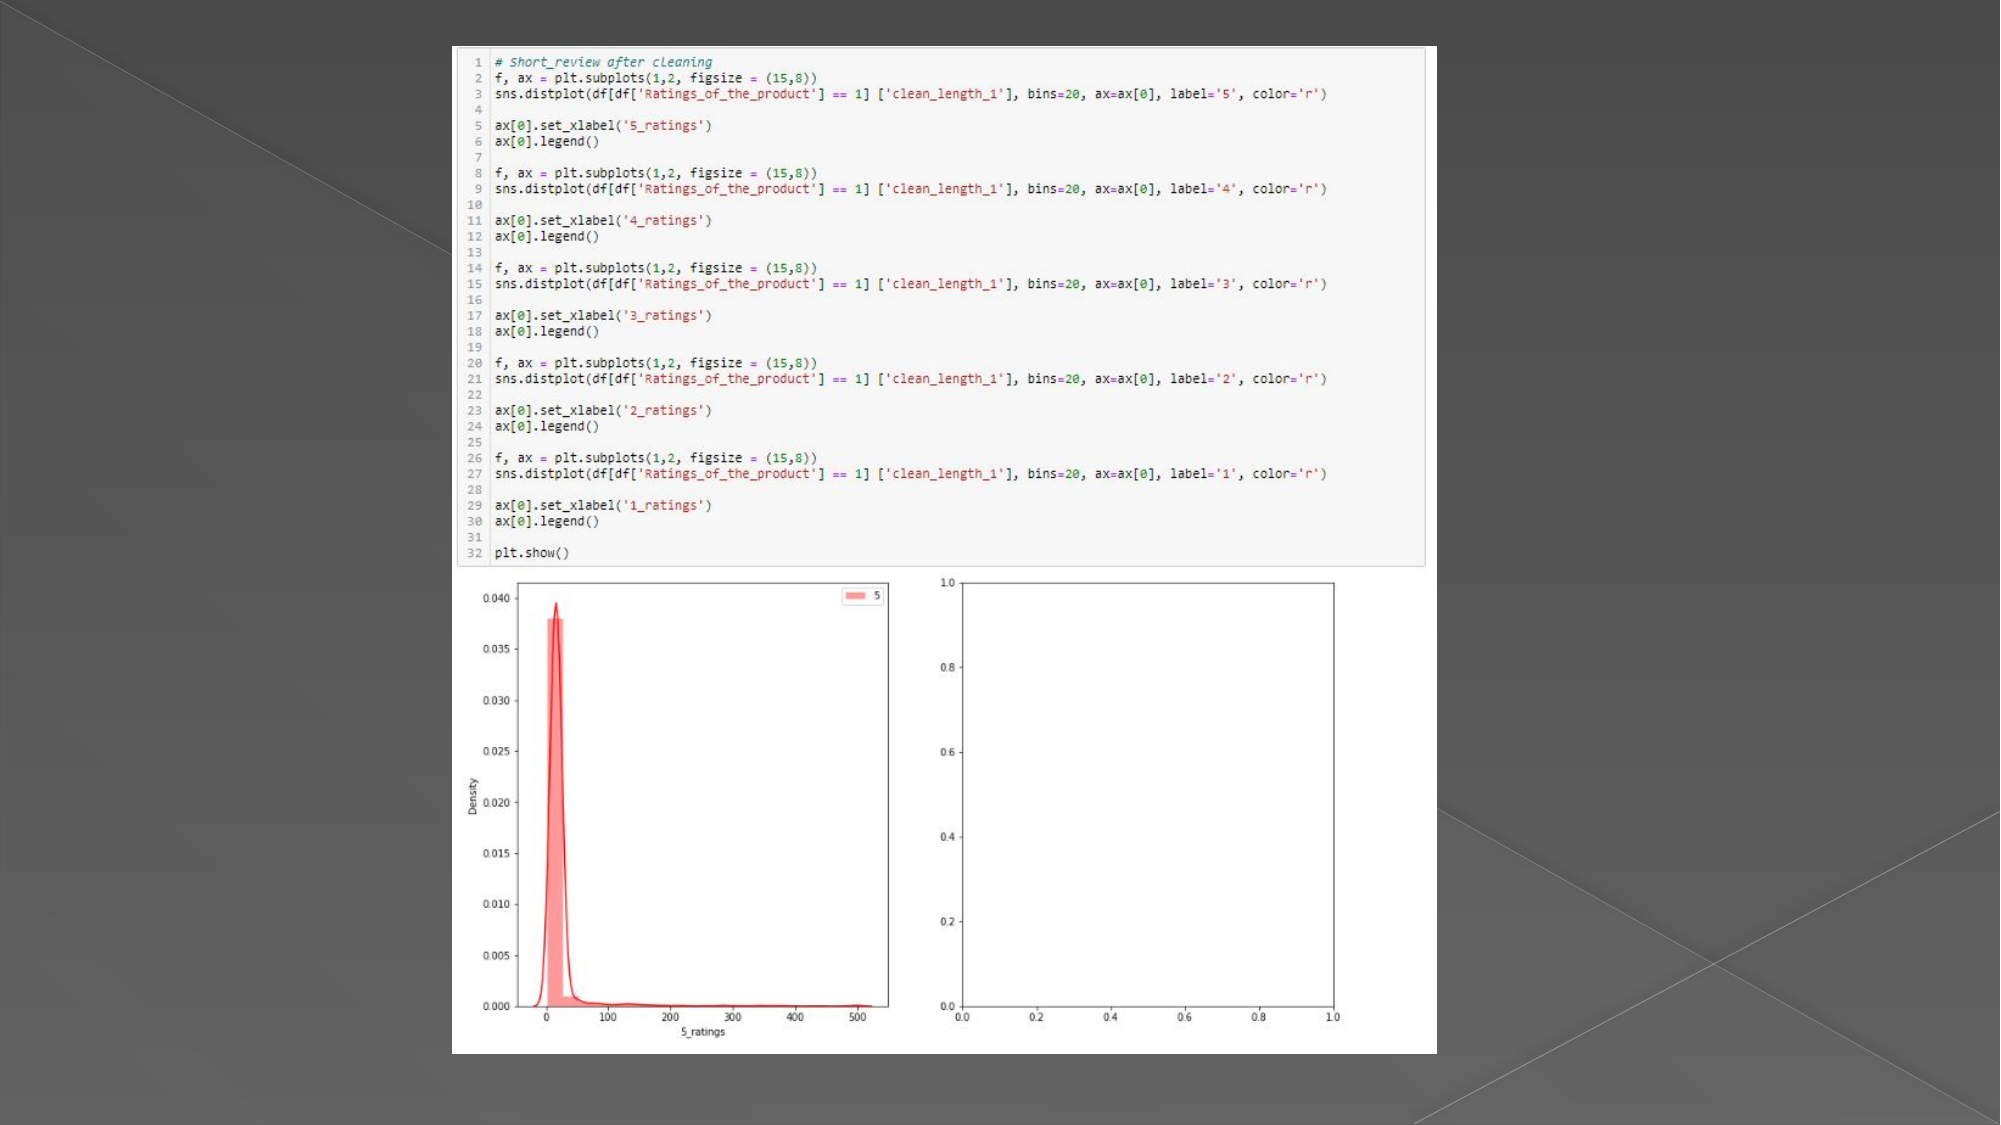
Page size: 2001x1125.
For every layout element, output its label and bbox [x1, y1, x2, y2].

list [452, 46, 1437, 1054]
